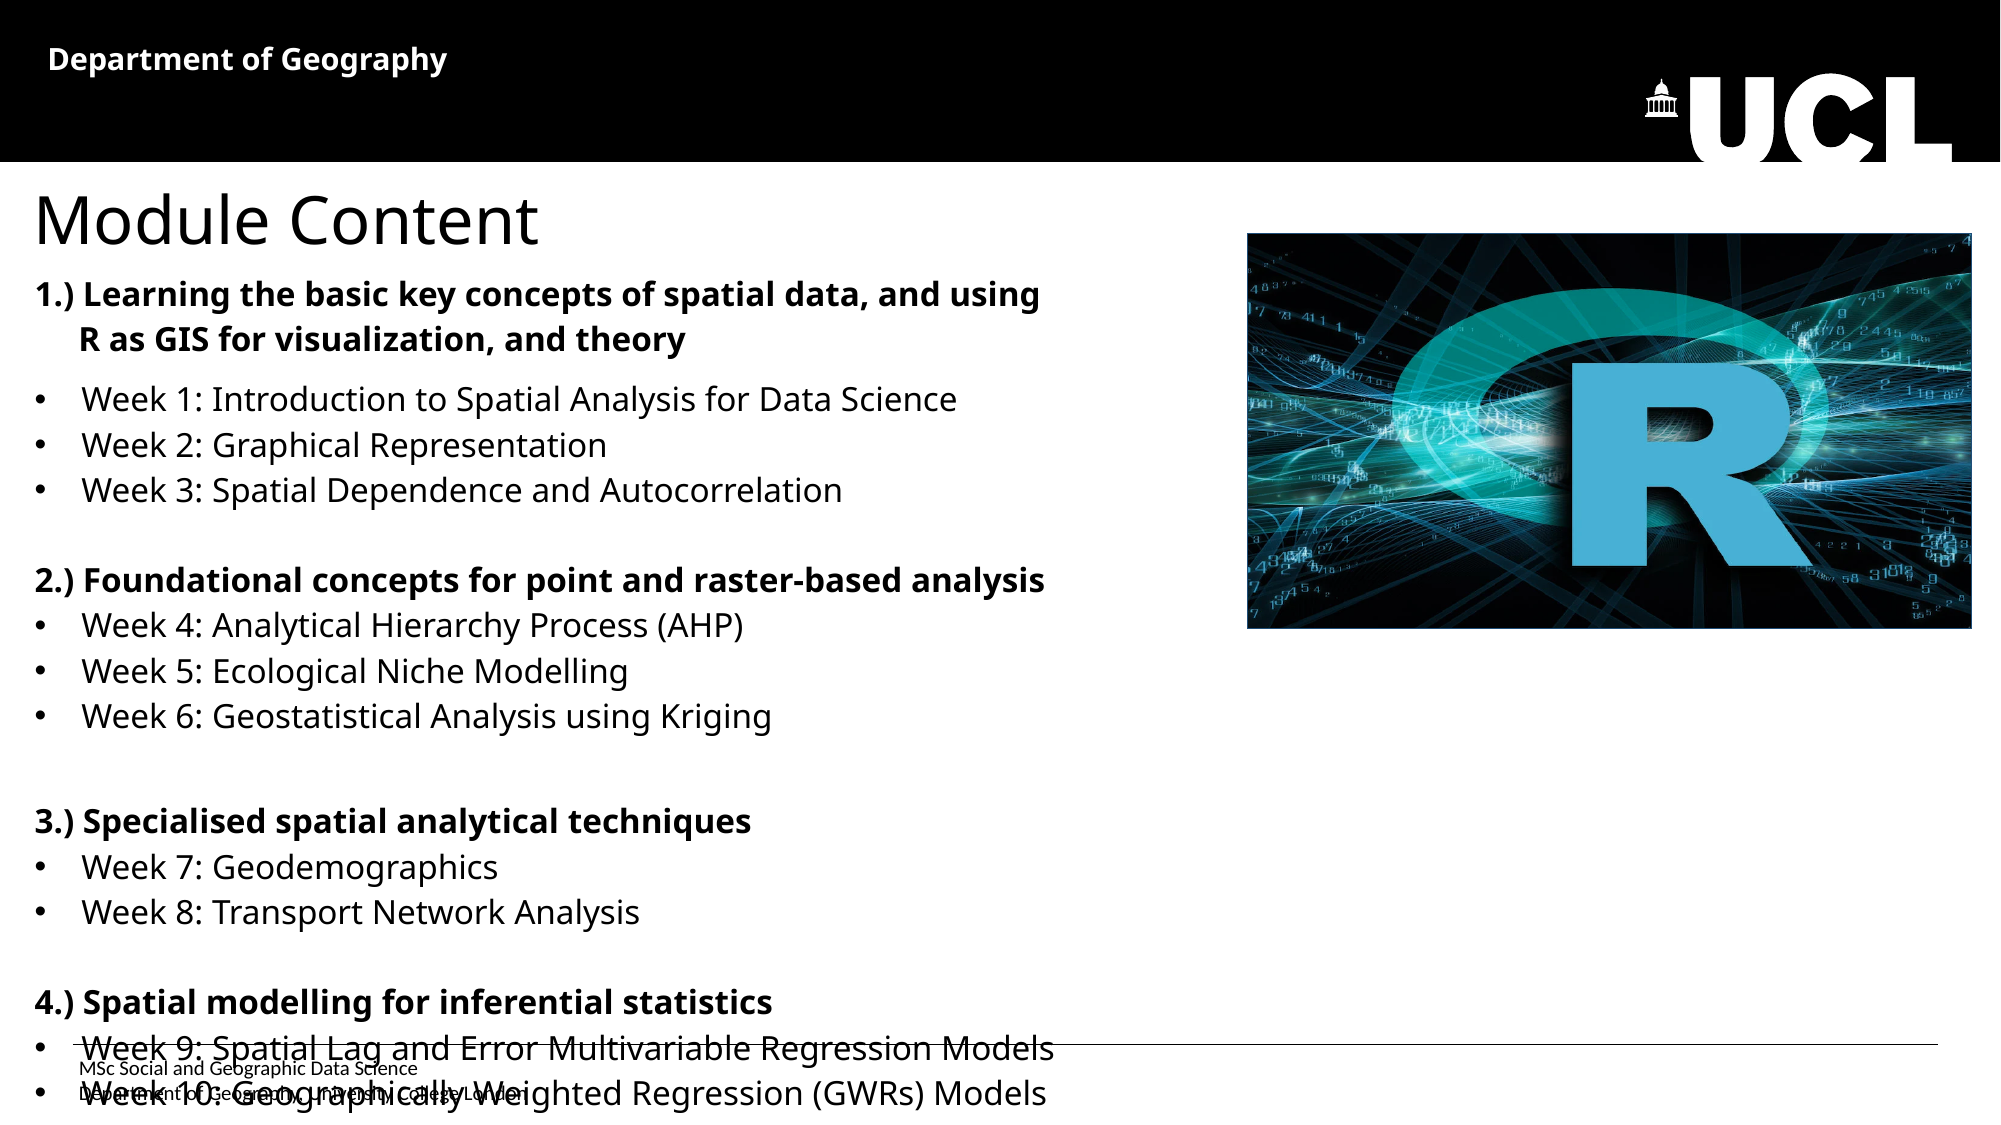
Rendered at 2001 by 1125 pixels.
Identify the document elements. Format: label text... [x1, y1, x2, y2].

table_cell Week 1: Introduction to Spatial Analysis for Data Science Week 2: Graphical Representation Week 3: Spatial Dependence and Autocorrelation 2.) Foundational concepts for point and raster-based analysis Week 4: Analytical Hierarchy Process (AHP) Week 5: Ecological Niche Modelling Week 6: Geostatistical Analysis using Kriging [20, 369, 1275, 791]
picture [1916, 391, 1929, 400]
text_box Module Content [18, 179, 1000, 289]
list Department of Geography [47, 47, 1248, 112]
table_cell 3.) Specialised spatial analytical techniques Week 7: Geodemographics Week 8: Transport Network Analysis 4.) Spatial modelling for inferential statistics Week 9: Spatial Lag and Error Multivariable Regression Models Week 10: Geographically Weighted Regression (GWRs) Models [20, 791, 1275, 1125]
picture [1645, 78, 1678, 117]
picture [1963, 385, 1972, 395]
picture [1247, 233, 1972, 629]
table_header 1.) Learning the basic key concepts of spatial data, and using R as GIS for visualization, and theory [20, 263, 1247, 369]
